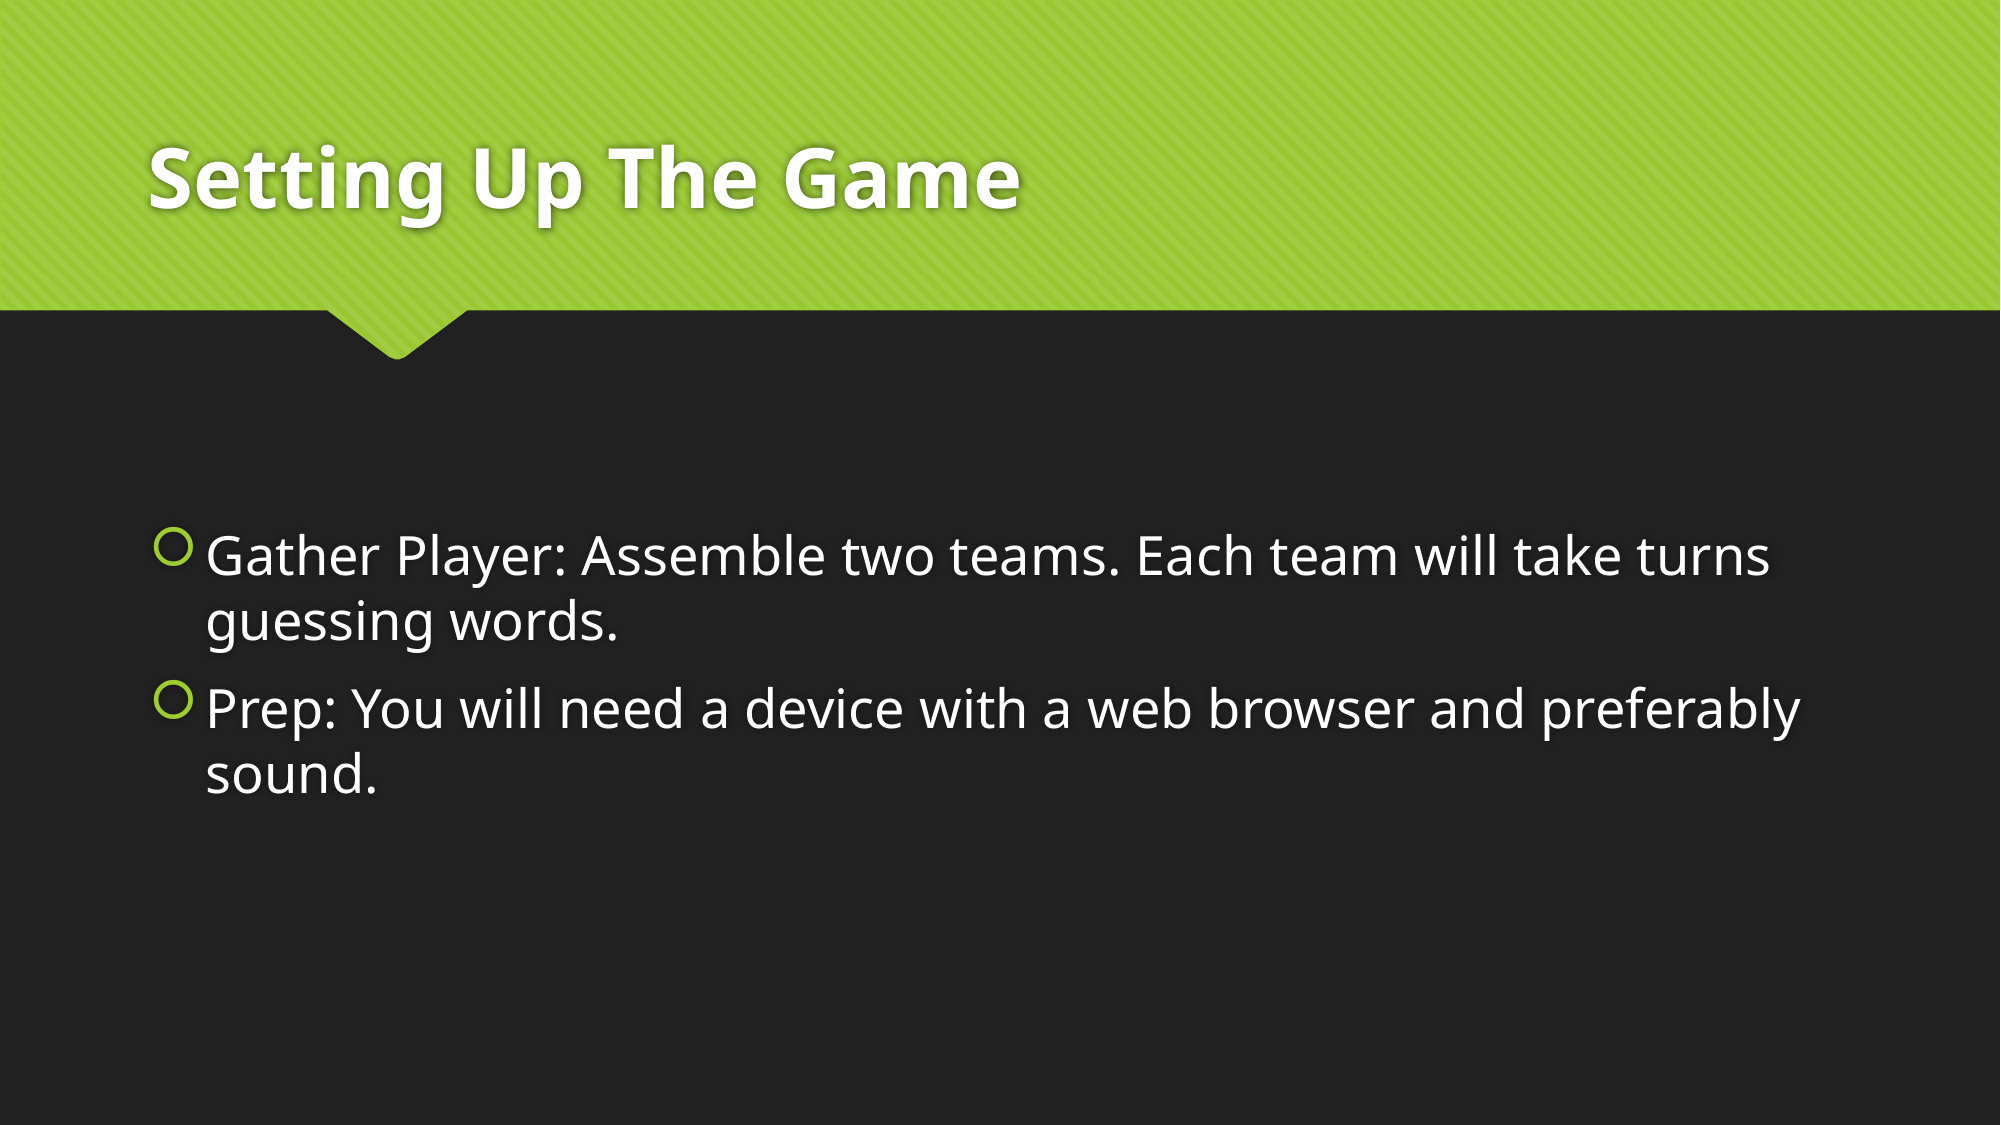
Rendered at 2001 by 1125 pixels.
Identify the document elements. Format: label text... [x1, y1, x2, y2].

list Gather Player: Assemble two teams. Each team will take turns guessing words. Prep: You will need a device with a web browser and preferably sound. [134, 364, 1866, 962]
title Setting Up The Game [132, 73, 1868, 233]
